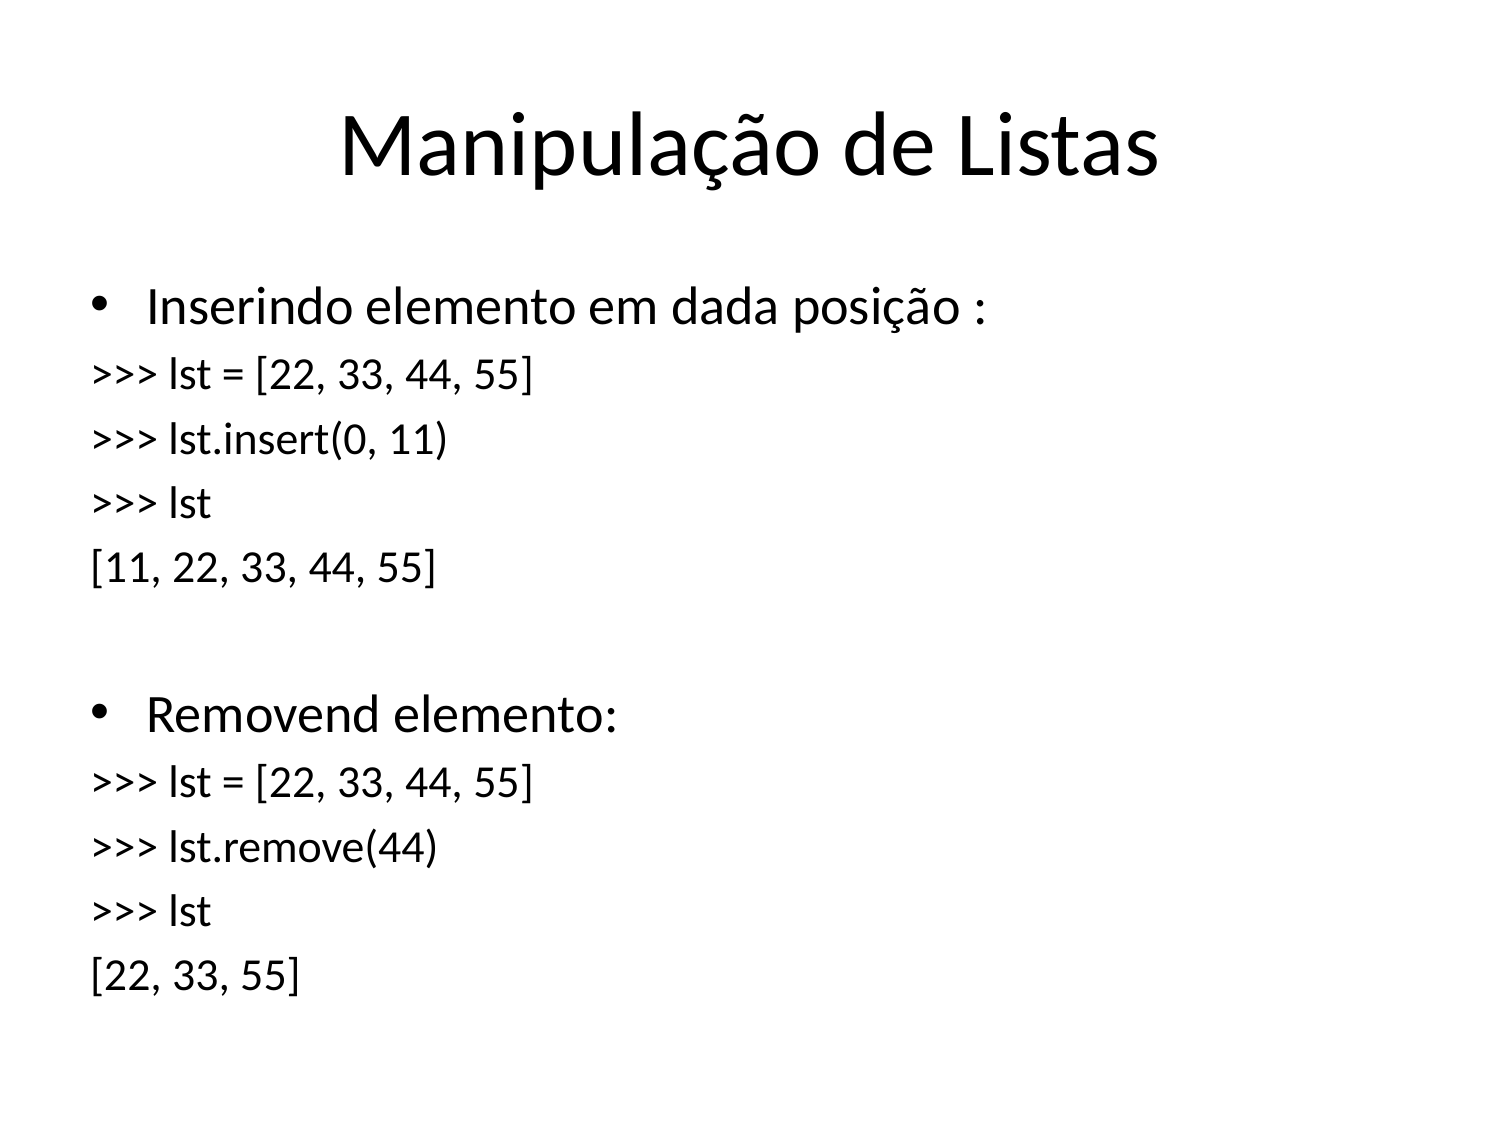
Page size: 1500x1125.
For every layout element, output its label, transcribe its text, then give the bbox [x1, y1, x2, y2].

list Inserindo elemento em dada posição : >>> lst = [22, 33, 44, 55] >>> lst.insert(0, 11) >>> lst [11, 22, 33, 44, 55] Removend elemento: >>> lst = [22, 33, 44, 55] >>> lst.remove(44) >>> lst [22, 33, 55] [75, 262, 1425, 1005]
title Manipulação de Listas [75, 45, 1425, 233]
